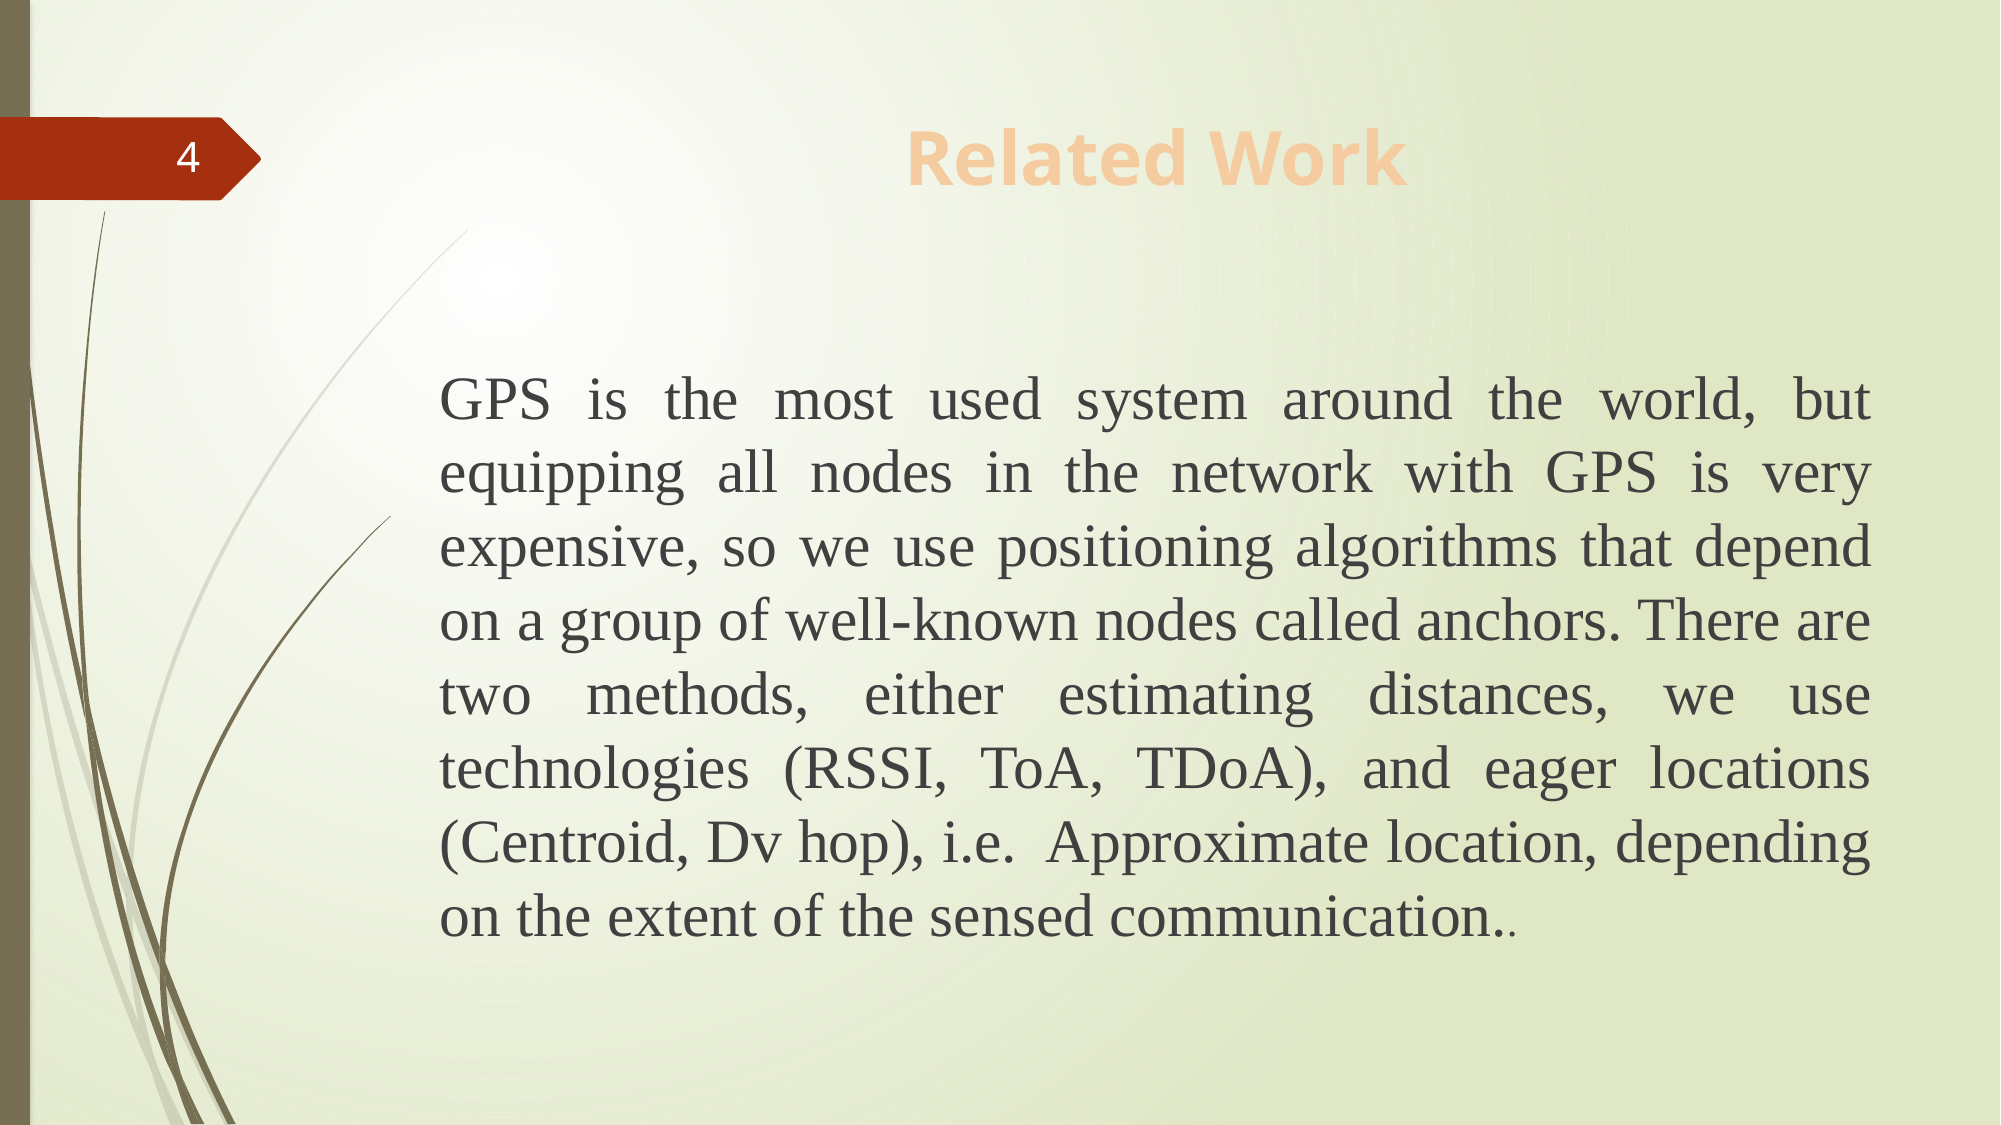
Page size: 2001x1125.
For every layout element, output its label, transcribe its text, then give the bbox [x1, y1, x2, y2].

title Related Work [425, 102, 1888, 313]
slide_number 4 [87, 129, 216, 190]
list GPS is the most used system around the world, but equipping all nodes in the network with GPS is very expensive, so we use positioning algorithms that depend on a group of well-known nodes called anchors. There are two methods, either estimating distances, we use technologies (RSSI, ToA, TDoA), and eager locations (Centroid, Dv hop), i.e. Approximate location, depending on the extent of the sensed communication.. [424, 350, 1888, 970]
